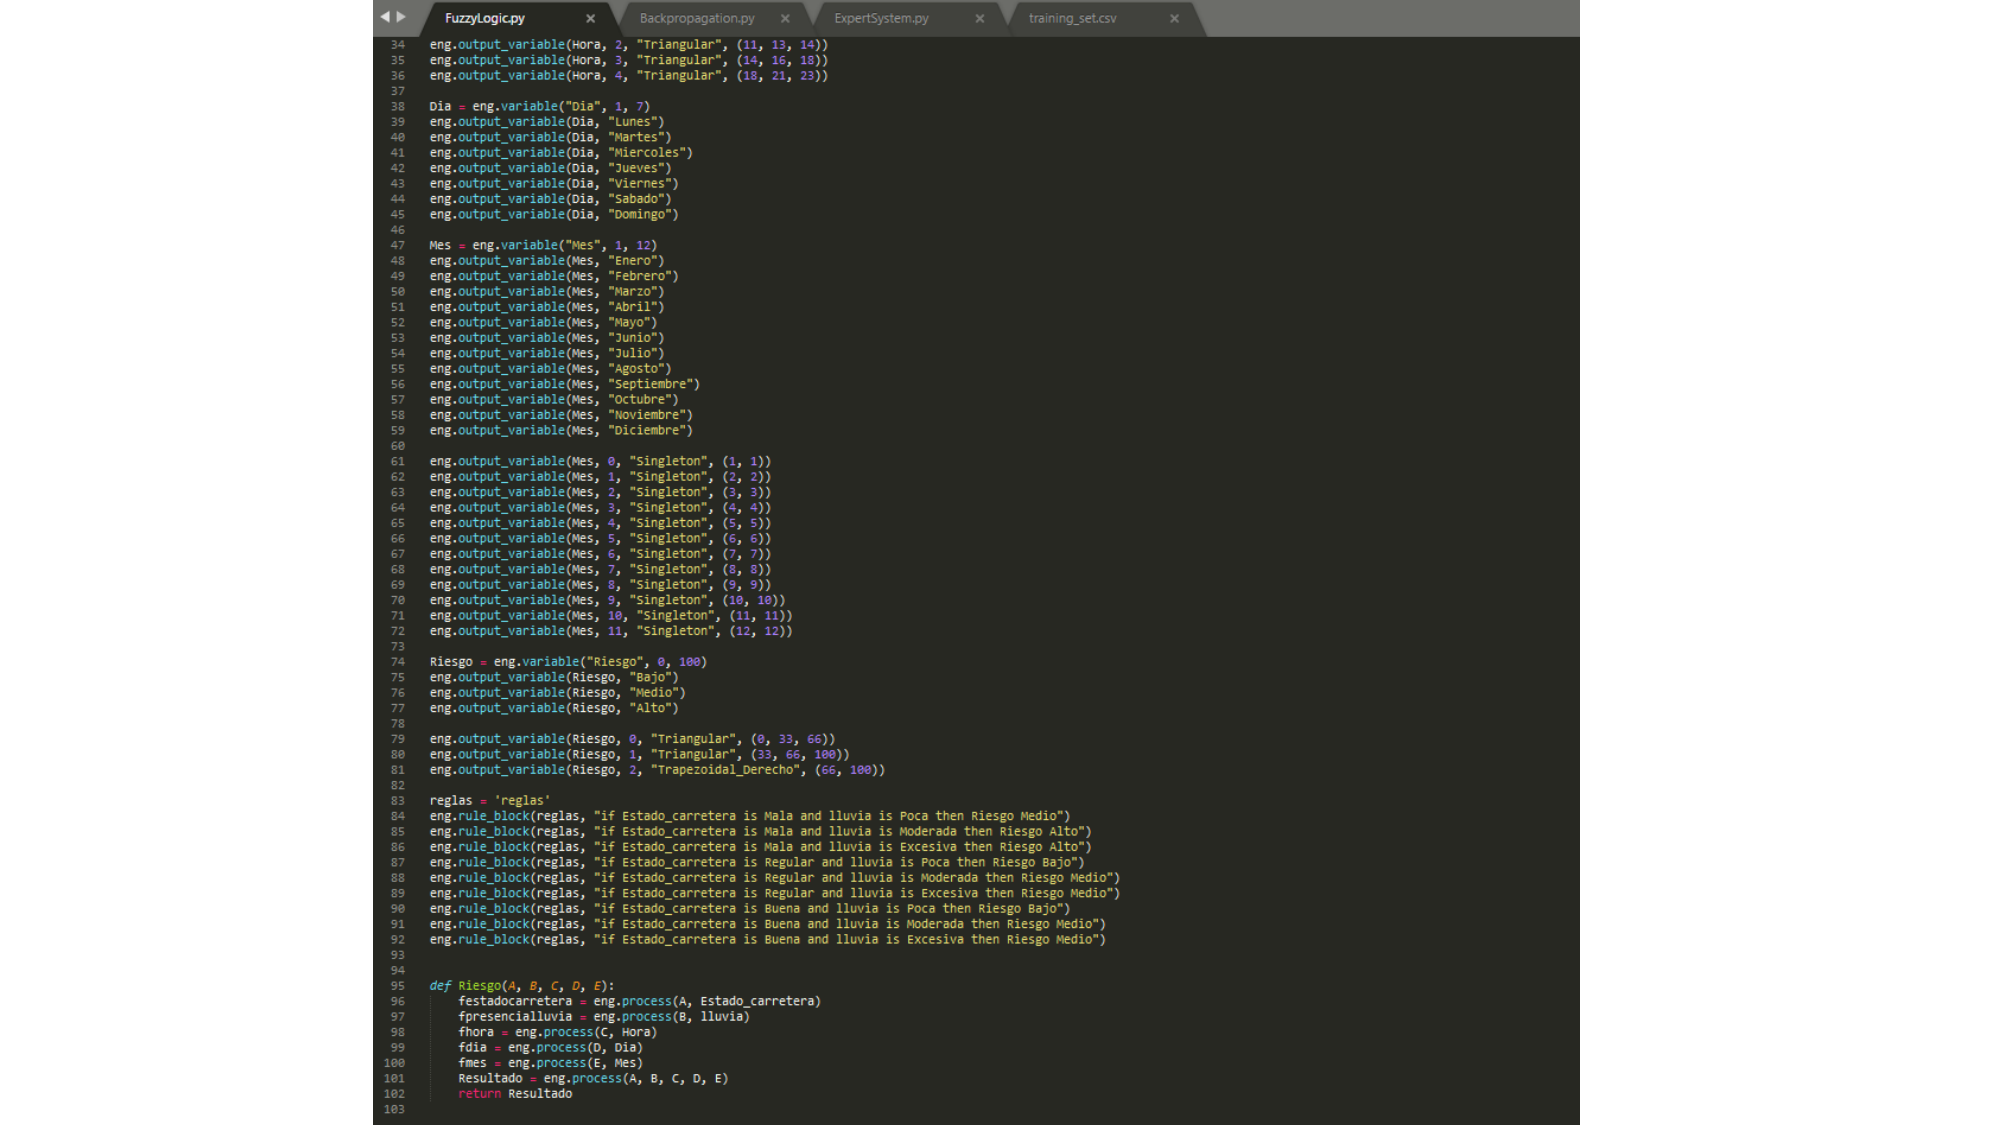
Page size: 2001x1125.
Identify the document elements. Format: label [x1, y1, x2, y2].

picture [373, 0, 1580, 1125]
